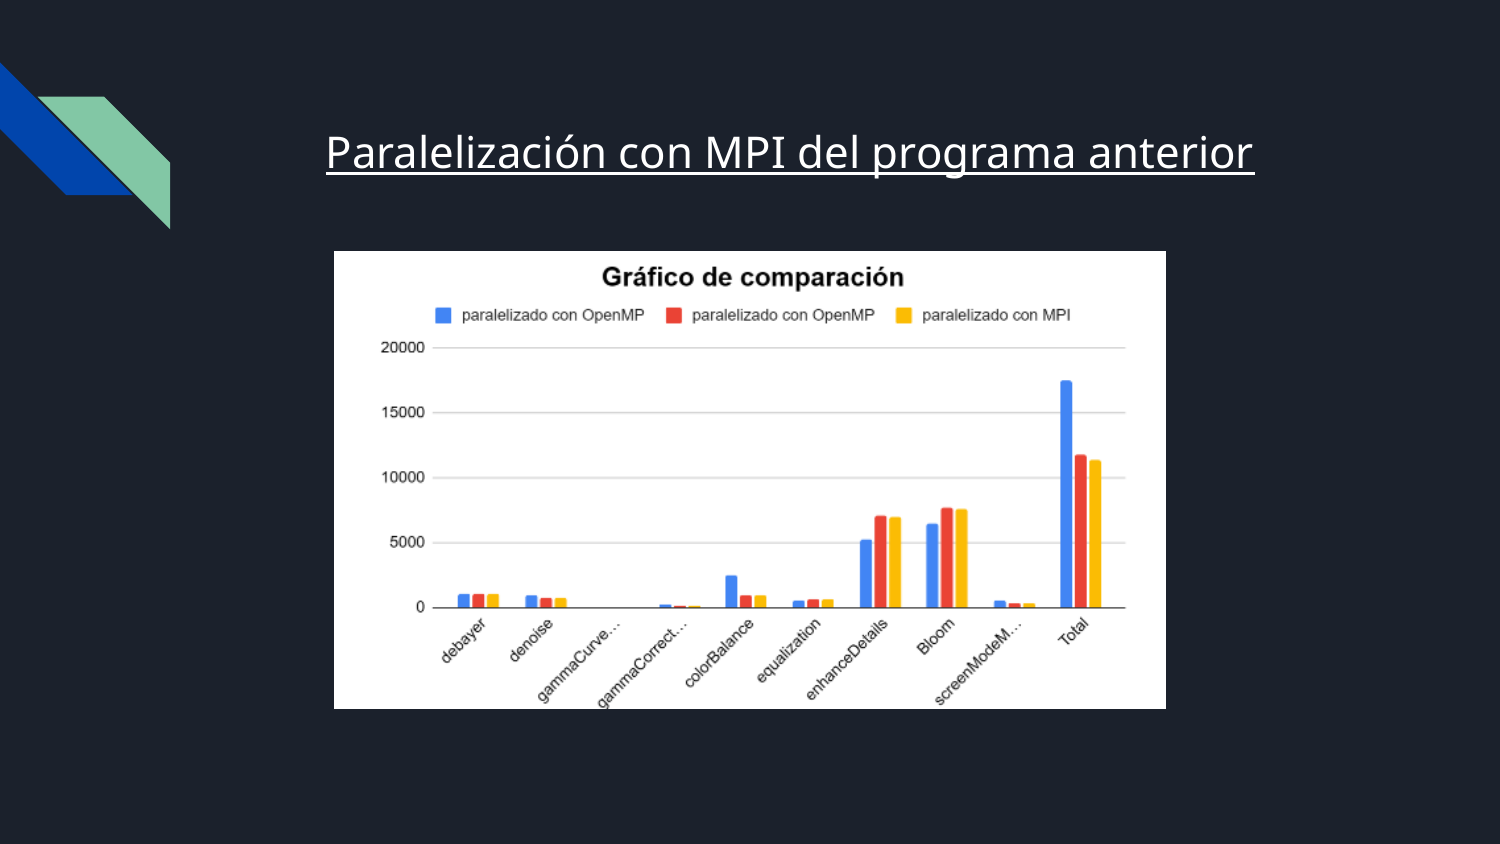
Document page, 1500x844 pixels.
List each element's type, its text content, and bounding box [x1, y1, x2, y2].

title Paralelización con MPI del programa anterior [212, 102, 1368, 252]
picture [334, 251, 1166, 710]
